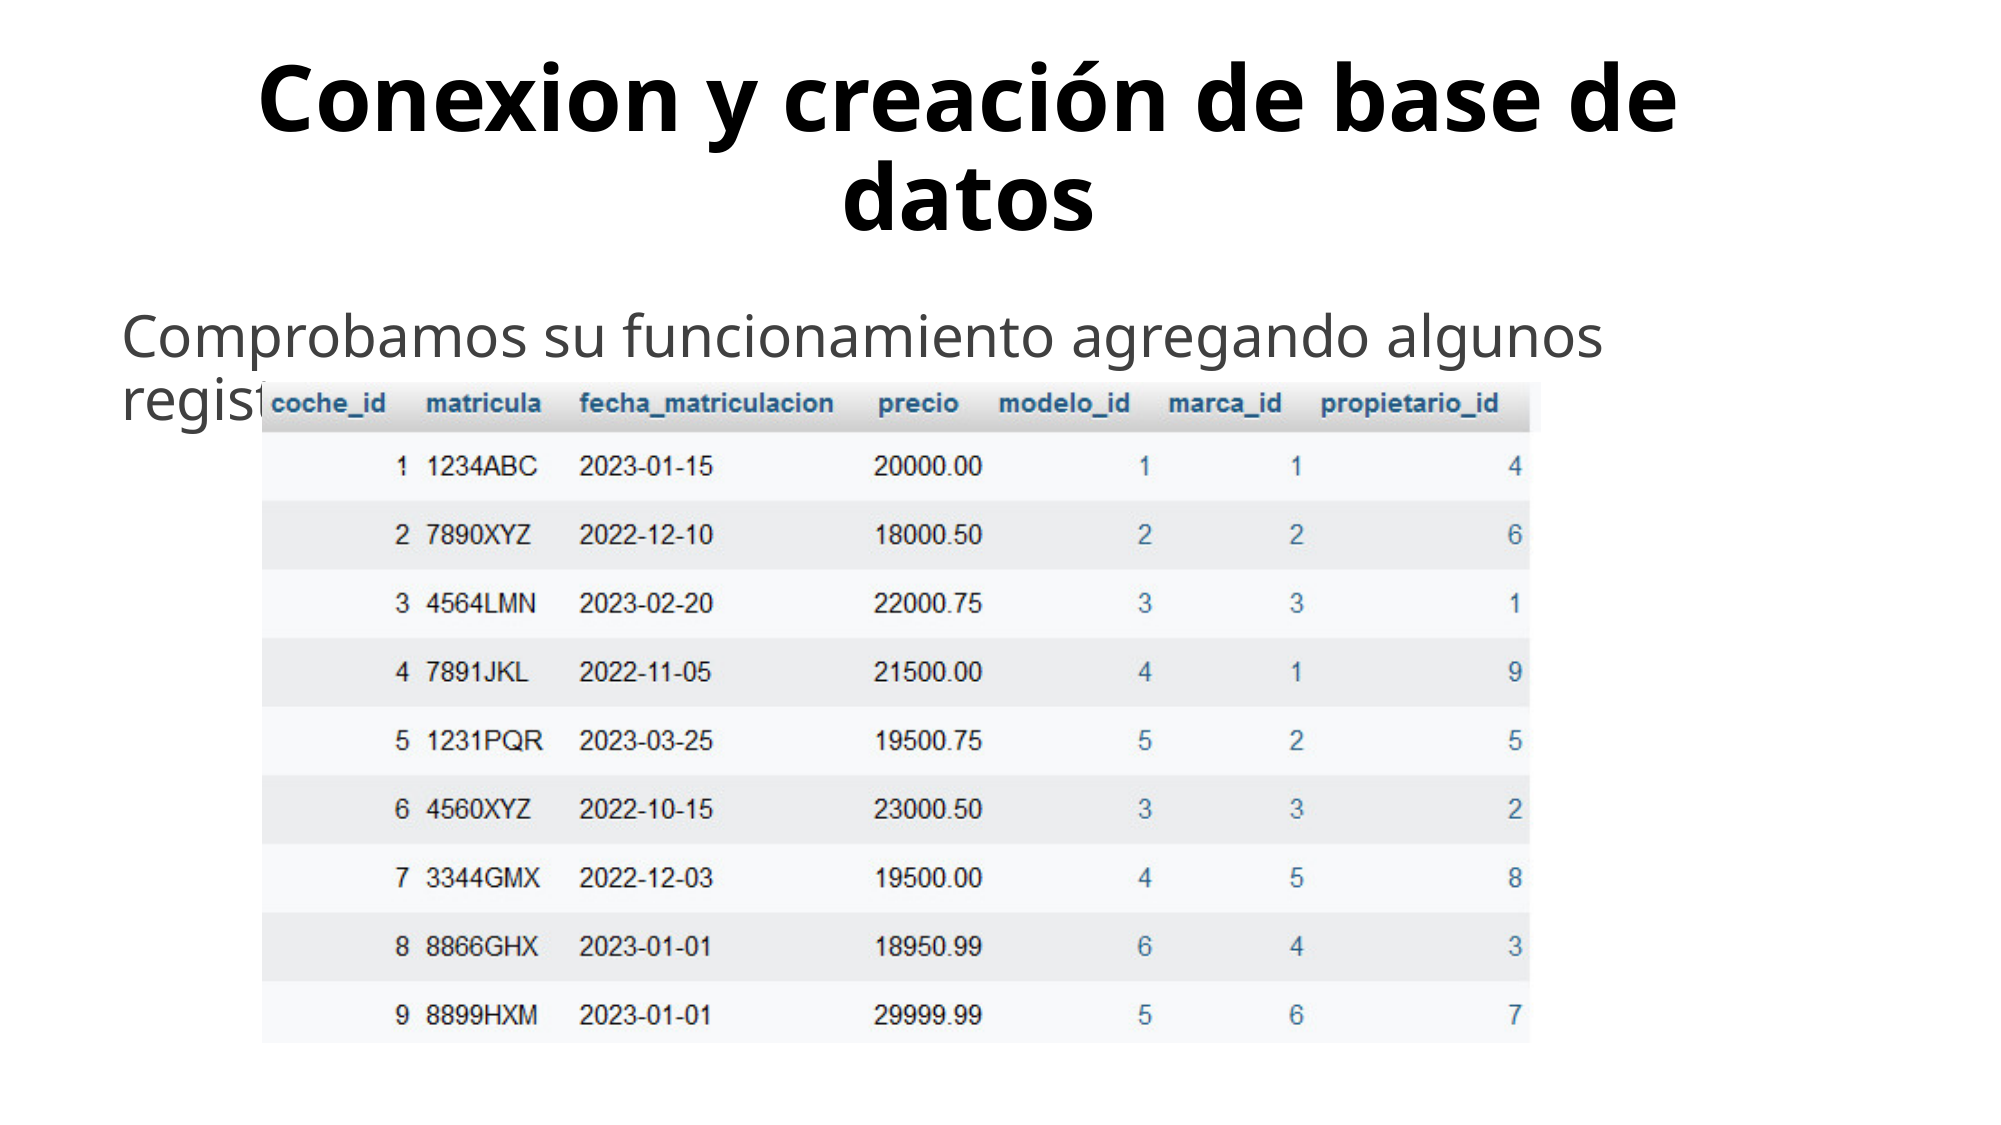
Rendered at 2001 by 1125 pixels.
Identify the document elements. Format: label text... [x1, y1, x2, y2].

picture [262, 381, 1541, 1043]
list Comprobamos su funcionamiento agregando algunos registros. [106, 299, 1832, 1014]
title Conexion y creación de base de datos [106, 42, 1832, 260]
